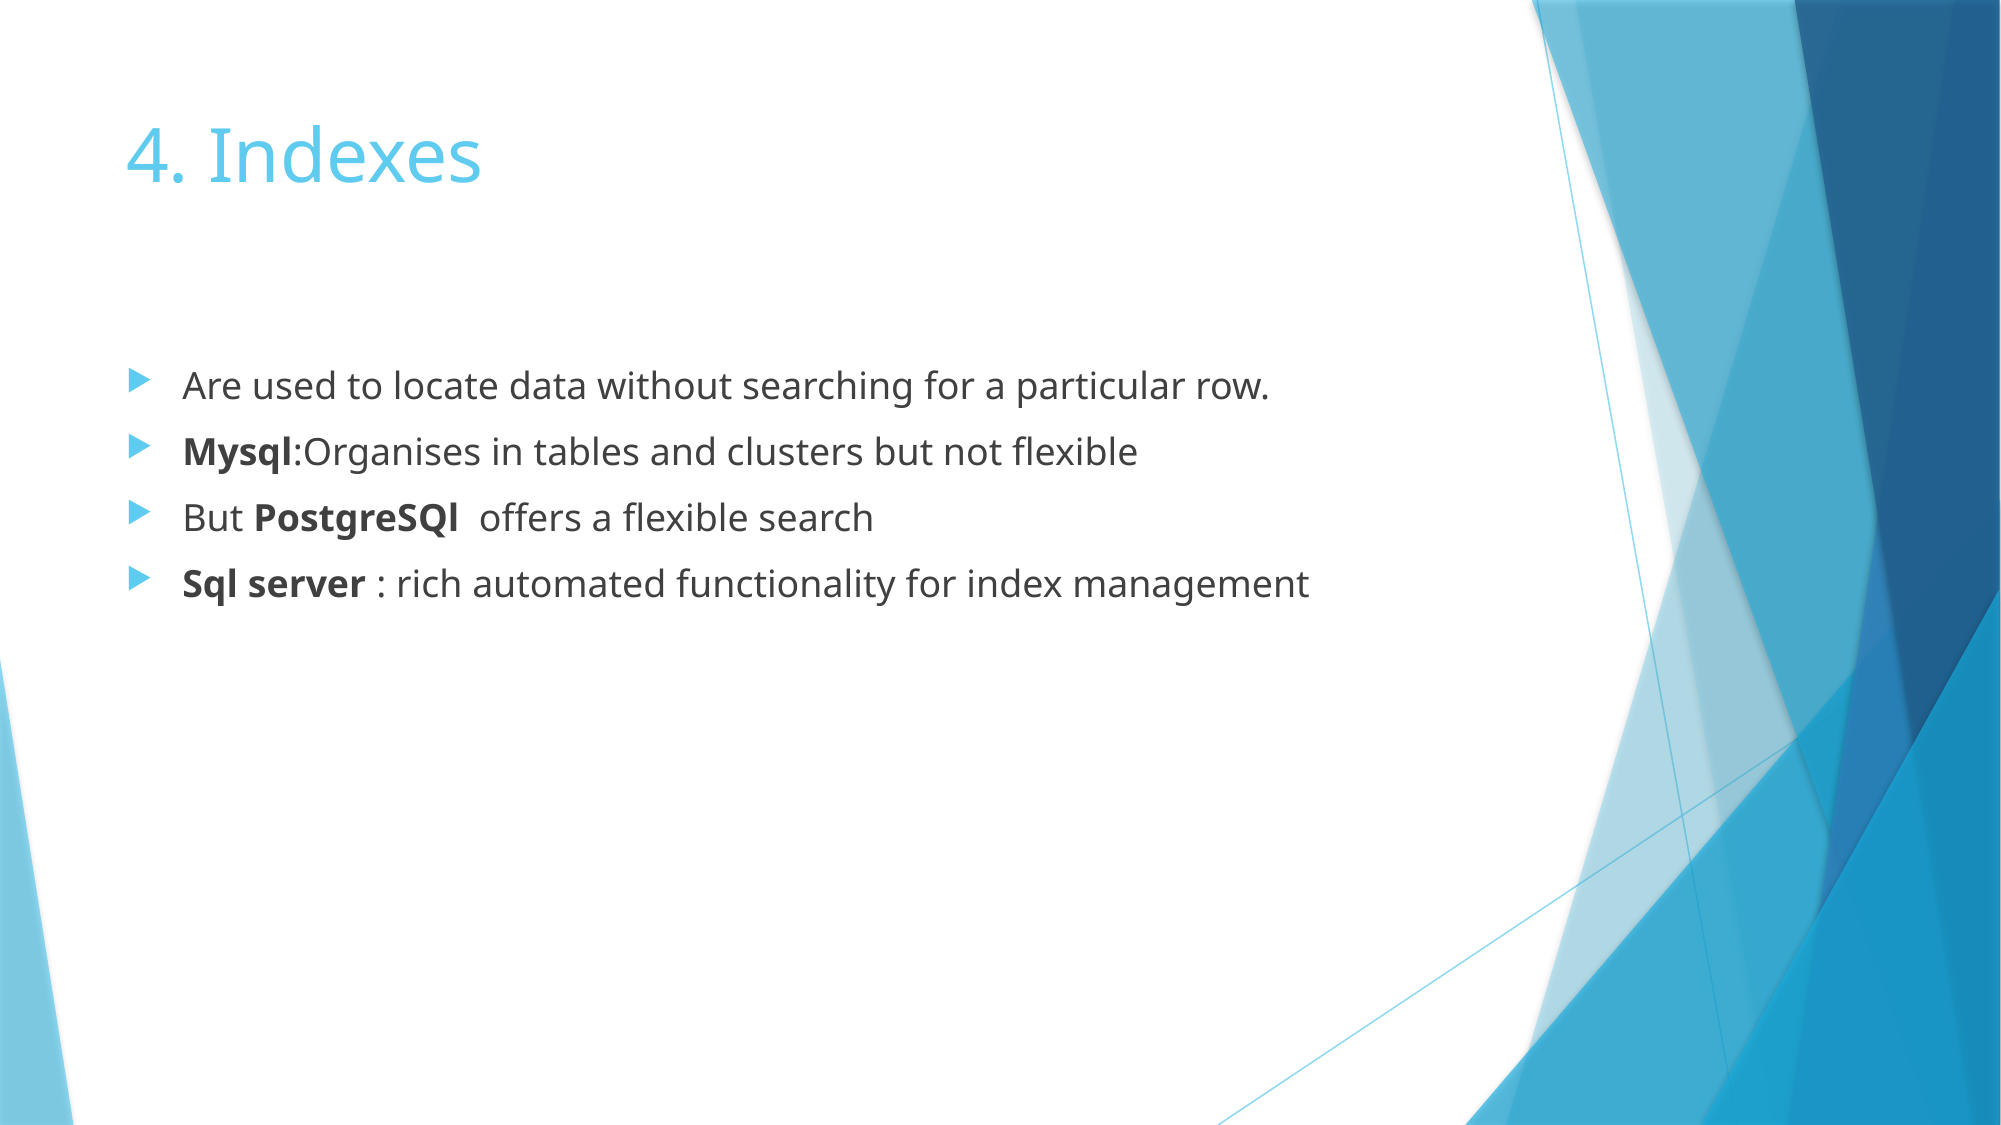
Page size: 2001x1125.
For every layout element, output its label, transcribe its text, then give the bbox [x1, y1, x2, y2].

list Are used to locate data without searching for a particular row. Mysql:Organises in tables and clusters but not flexible But PostgreSQl offers a flexible search Sql server : rich automated functionality for index management [111, 354, 1522, 992]
title 4. Indexes [111, 99, 1522, 317]
